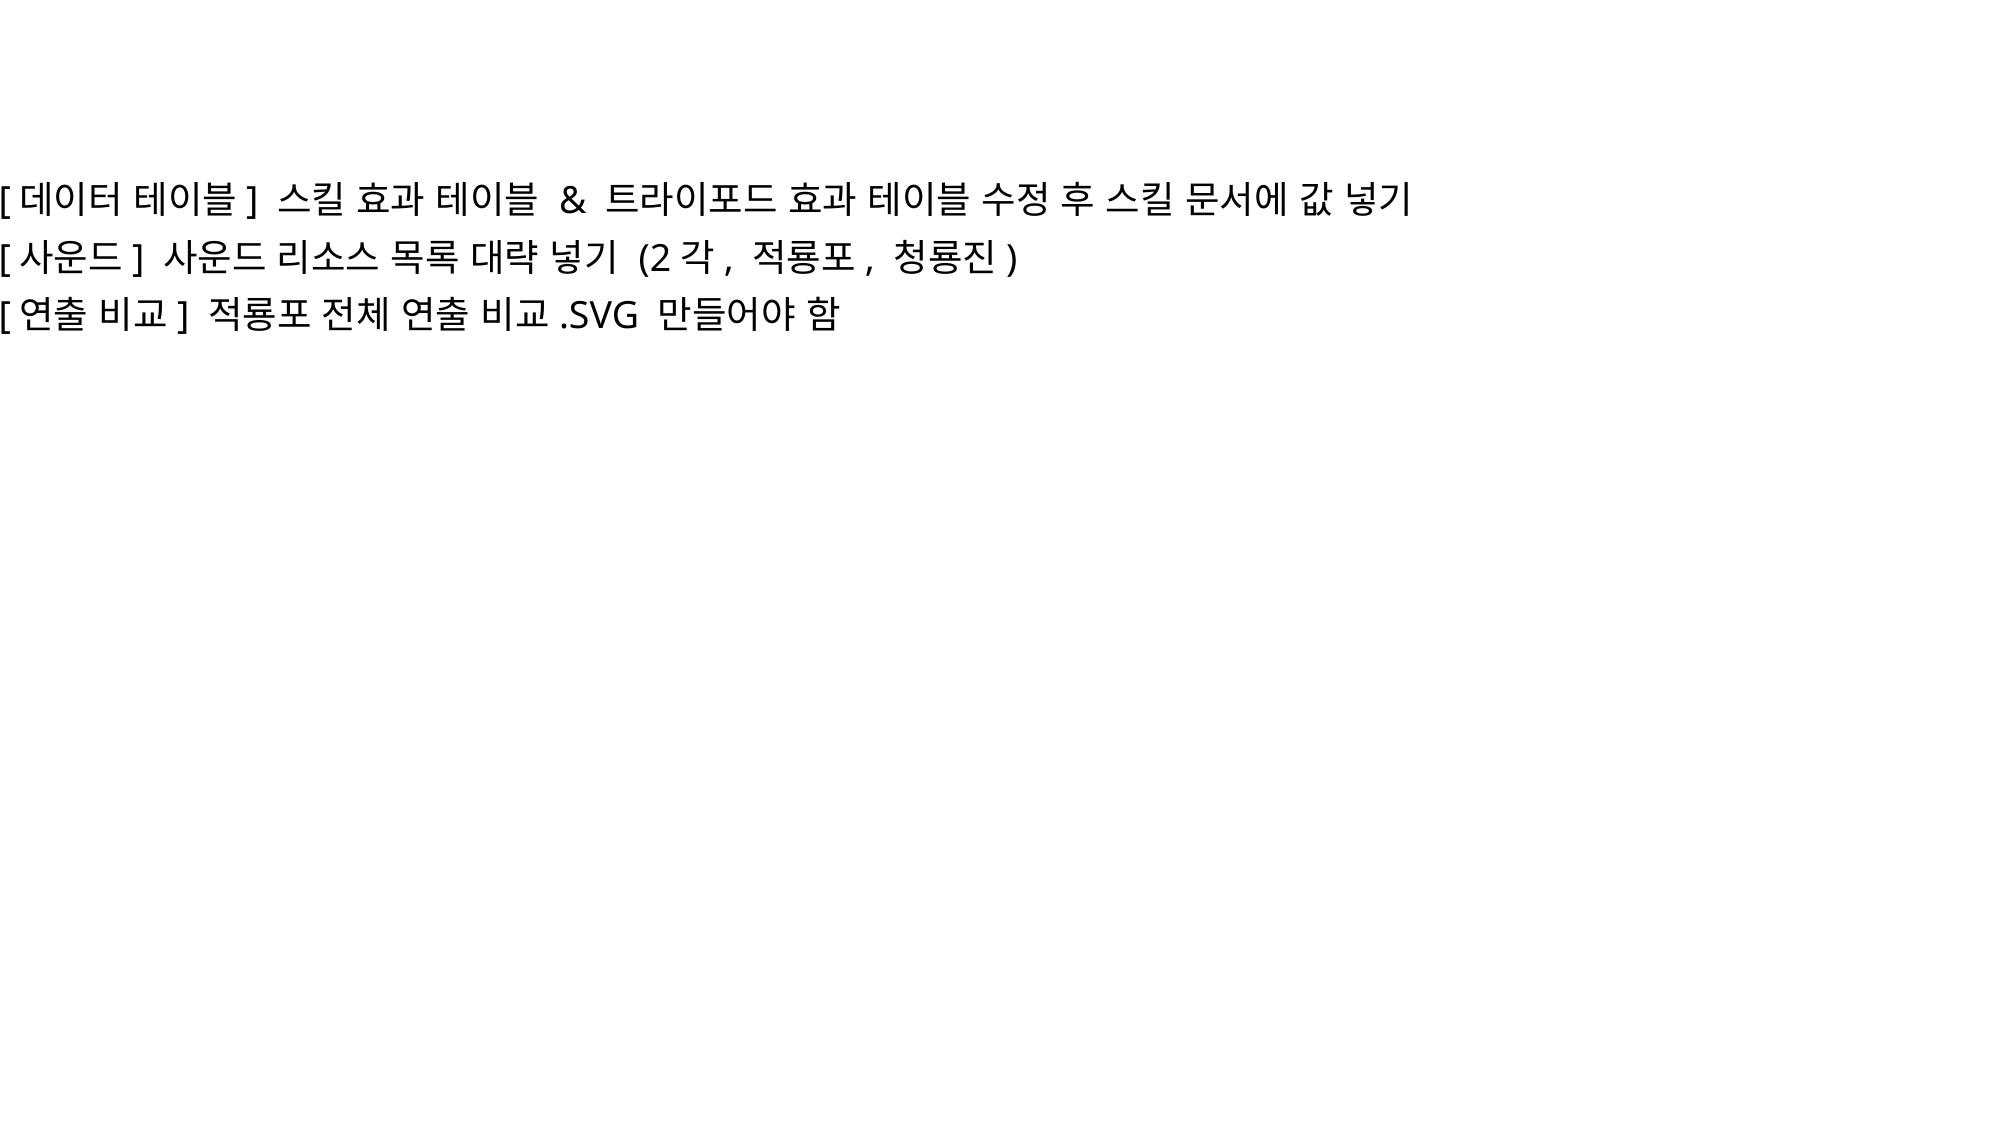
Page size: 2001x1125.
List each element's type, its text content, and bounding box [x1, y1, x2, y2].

text_box [데이터 테이블] 스킬 효과 테이블 & 트라이포드 효과 테이블 수정 후 스킬 문서에 값 넣기 [사운드] 사운드 리소스 목록 대략 넣기 (2각, 적룡포, 청룡진) [연출 비교] 적룡포 전체 연출 비교.SVG 만들어야 함 [0, 168, 1429, 344]
